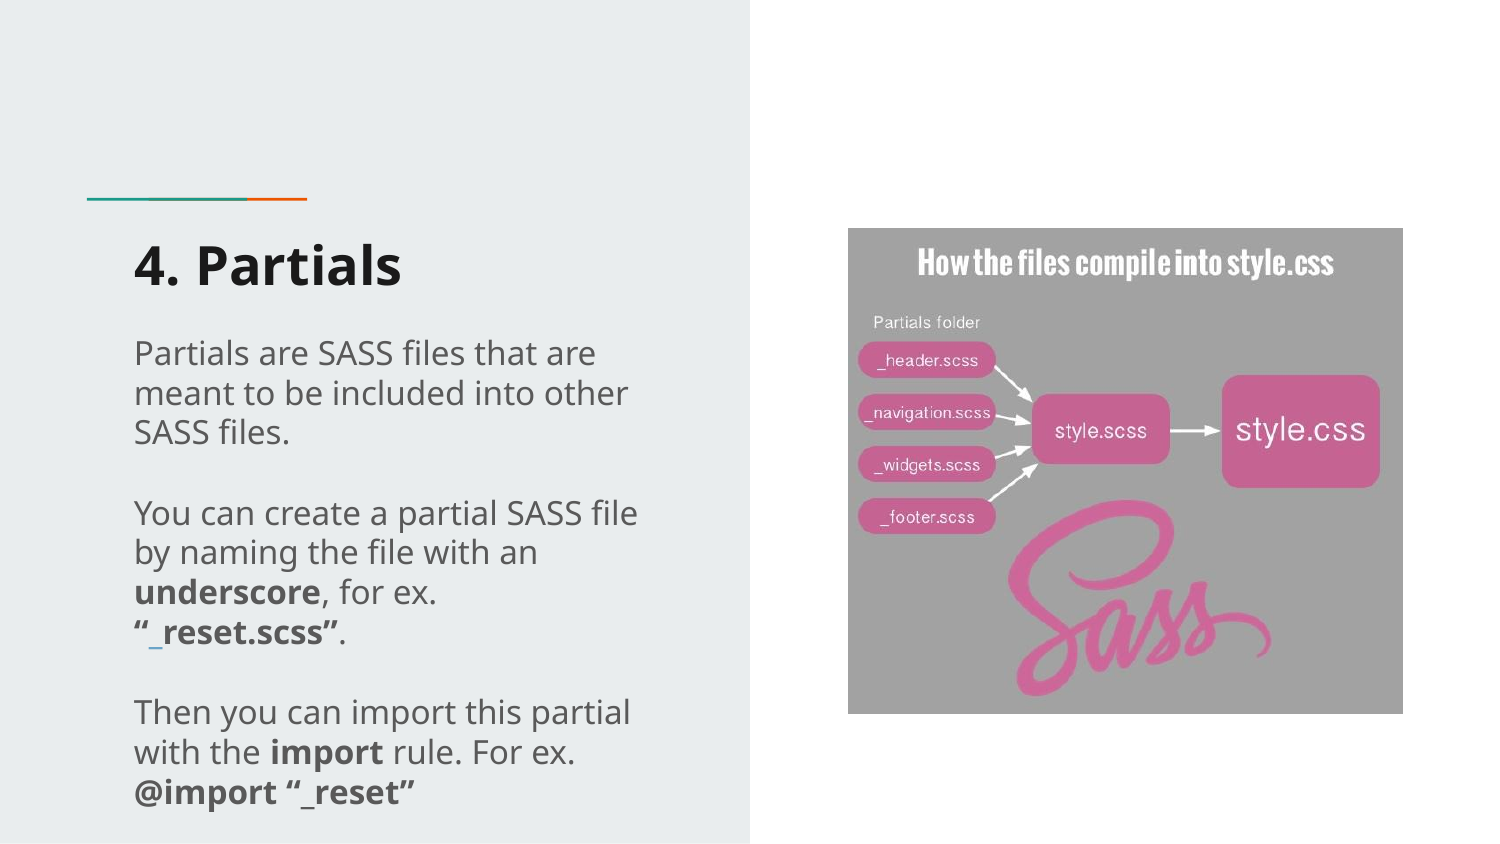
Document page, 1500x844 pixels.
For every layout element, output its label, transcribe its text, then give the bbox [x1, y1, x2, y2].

picture [848, 228, 1403, 714]
title 4. Partials [119, 216, 662, 494]
subtitle Partials are SASS files that are meant to be included into other SASS files. You can create a partial SASS file by naming the file with an underscore, for ex. “_reset.scss”. Then you can import this partial with the import rule. For ex. @import “_reset” [118, 316, 661, 442]
